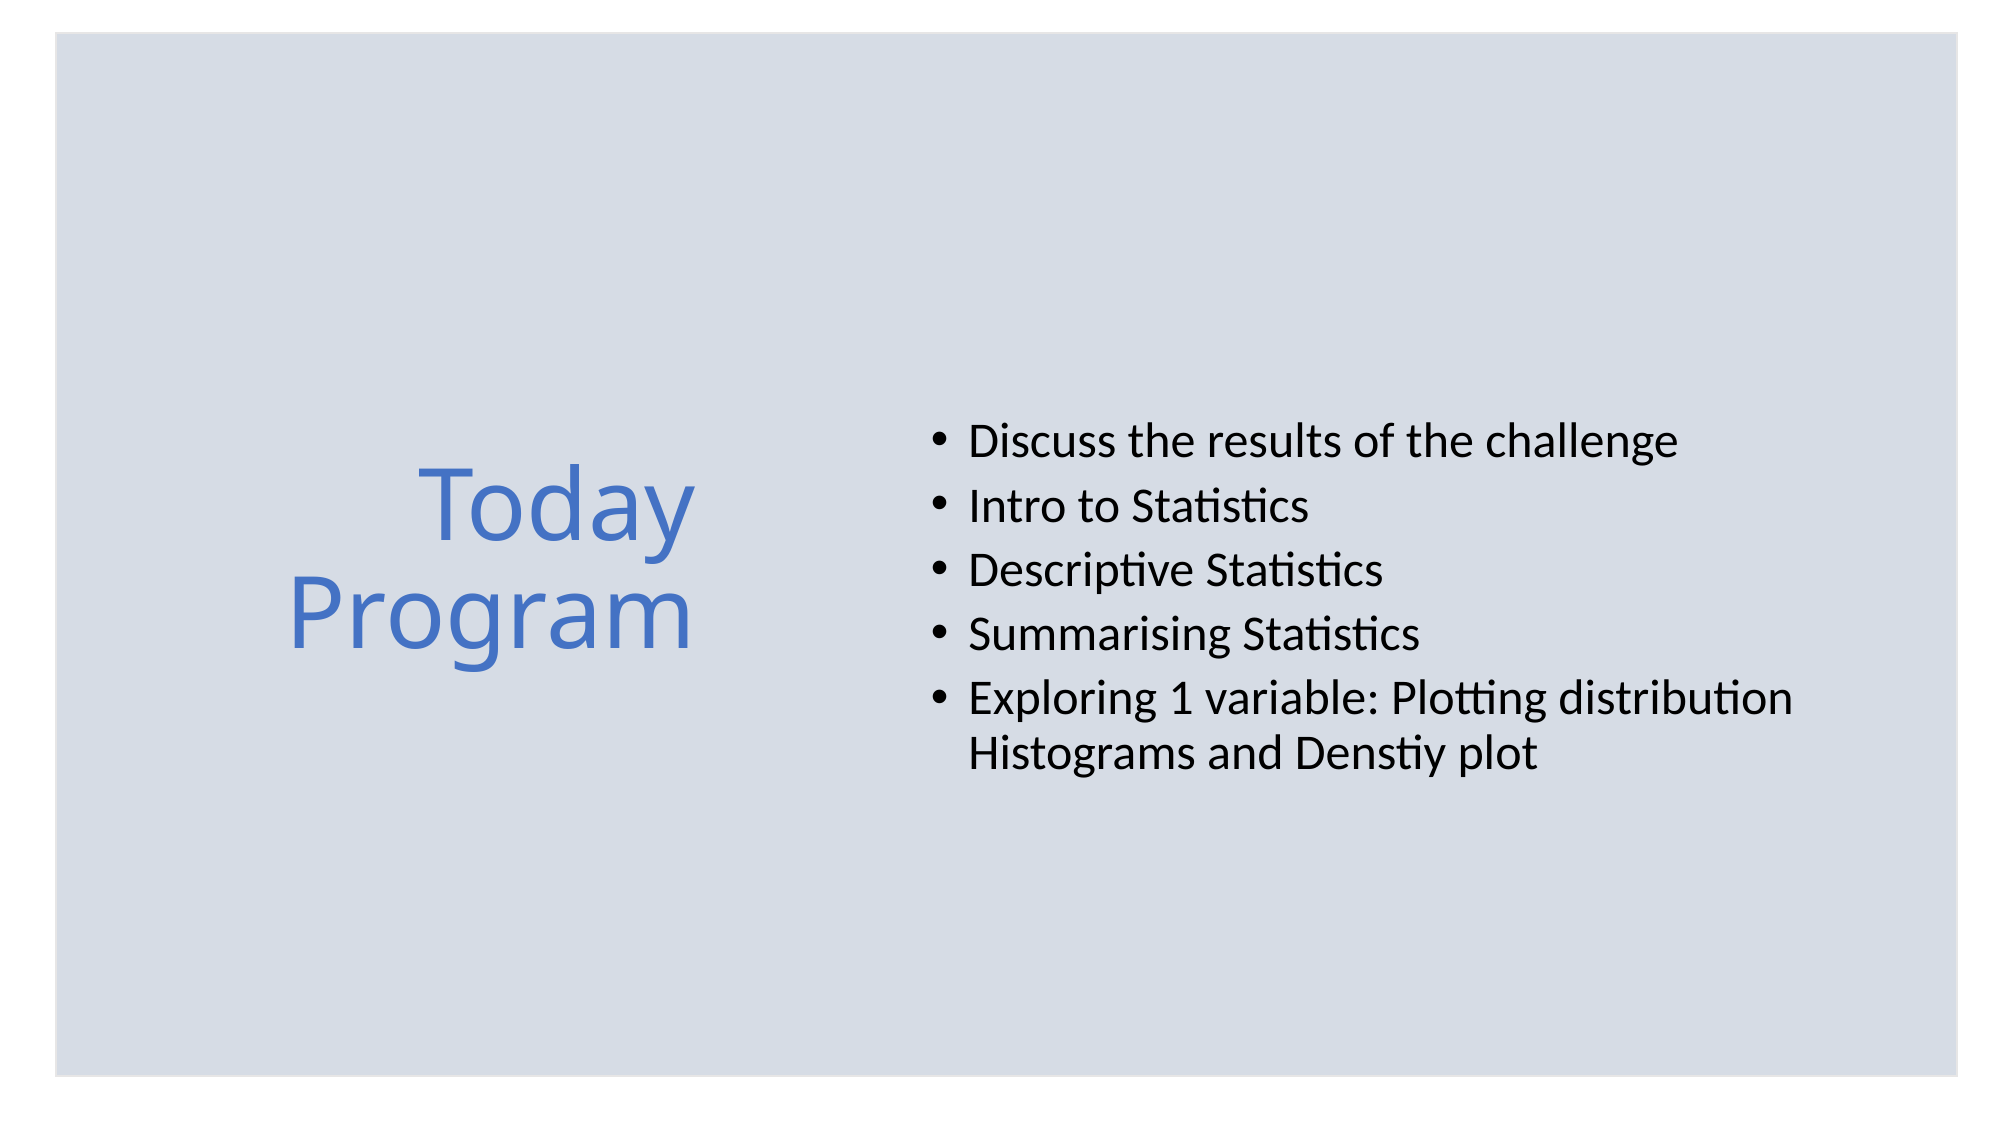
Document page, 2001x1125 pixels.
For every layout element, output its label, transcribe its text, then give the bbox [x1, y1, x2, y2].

text_box [55, 32, 1958, 1077]
list Discuss the results of the challenge Intro to Statistics Descriptive Statistics Summarising Statistics Exploring 1 variable: Plotting distribution Histograms and Denstiy plot [840, 113, 1957, 1081]
title Today Program [137, 158, 711, 967]
